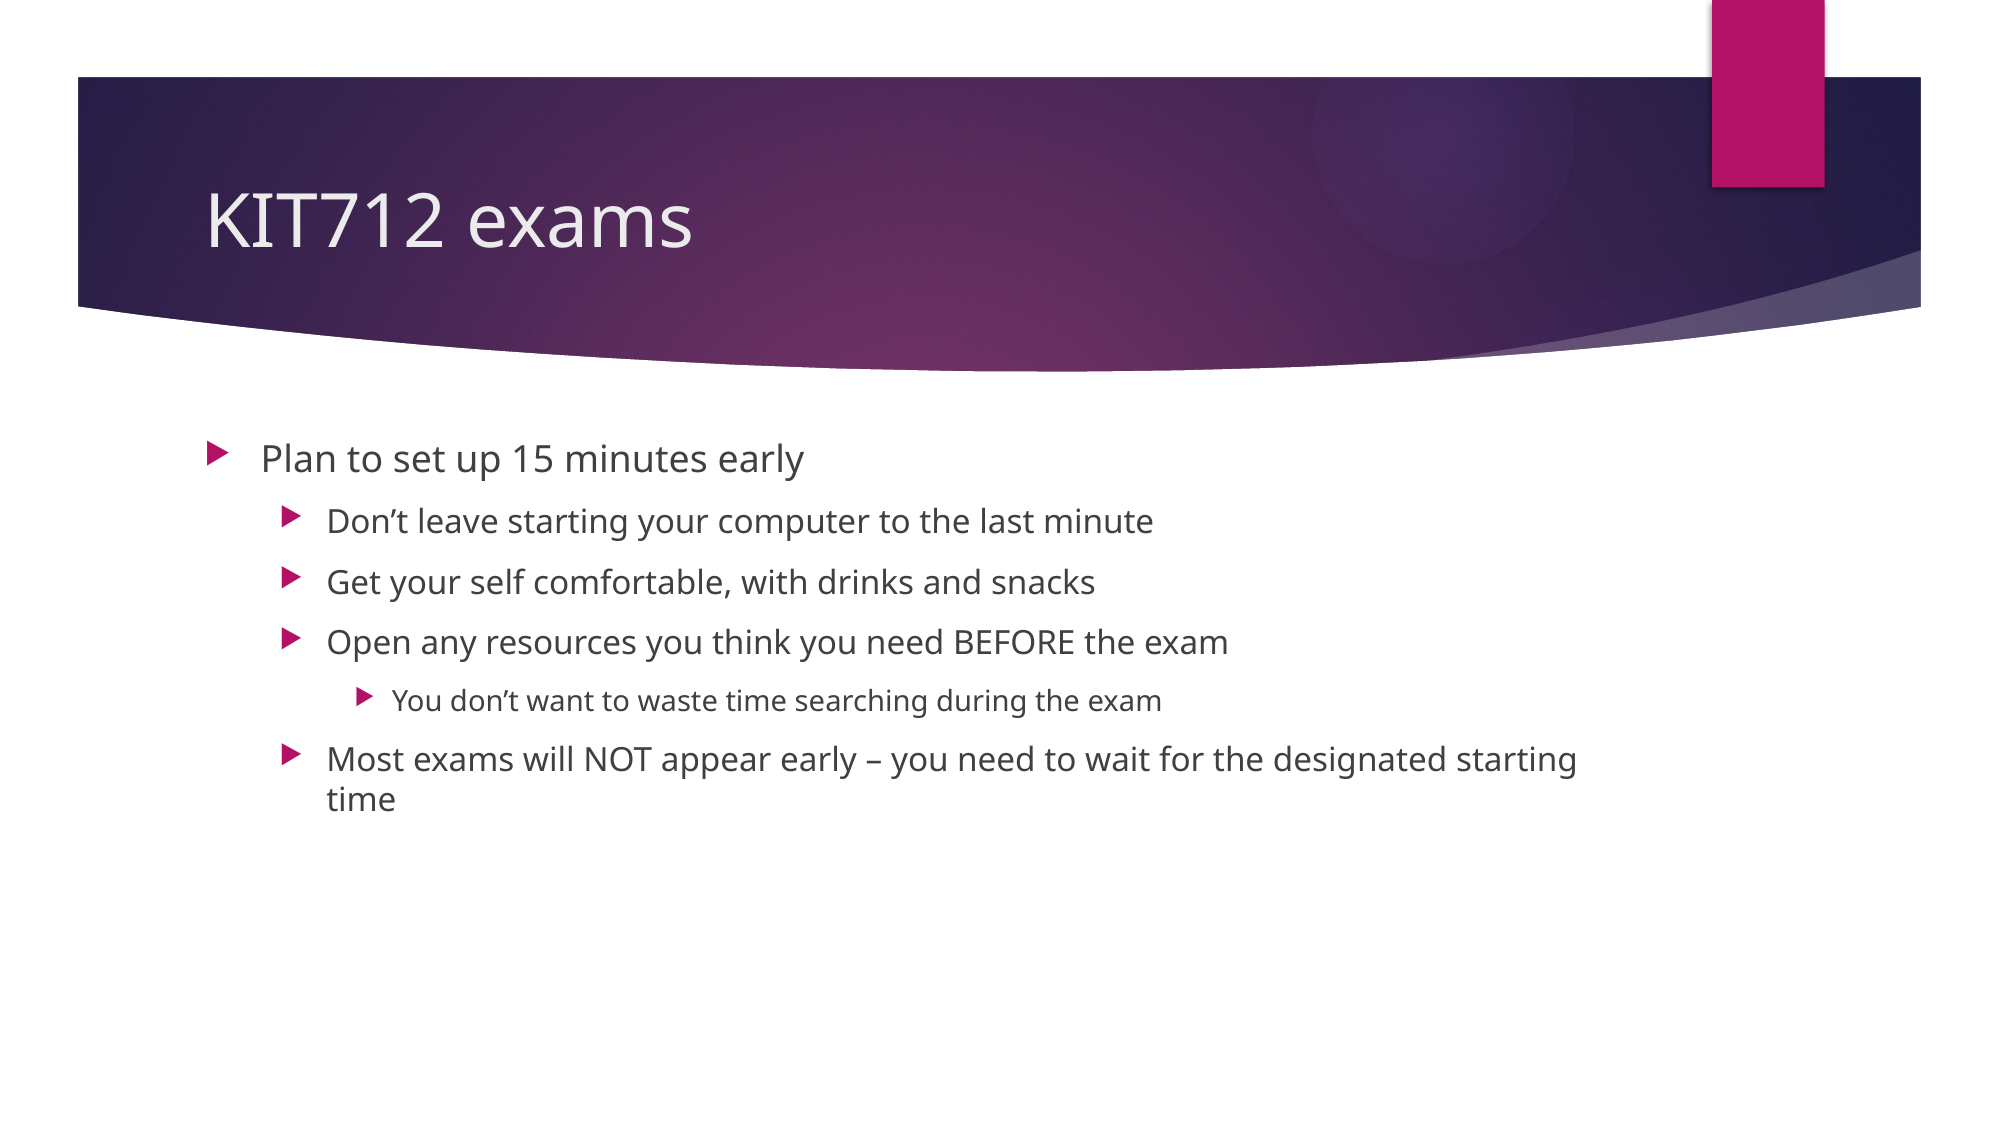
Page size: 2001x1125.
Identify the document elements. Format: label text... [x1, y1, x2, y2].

list Plan to set up 15 minutes early Don’t leave starting your computer to the last minute Get your self comfortable, with drinks and snacks Open any resources you think you need BEFORE the exam You don’t want to waste time searching during the exam Most exams will NOT appear early – you need to wait for the designated starting time [189, 427, 1638, 988]
title KIT712 exams [189, 159, 1627, 276]
